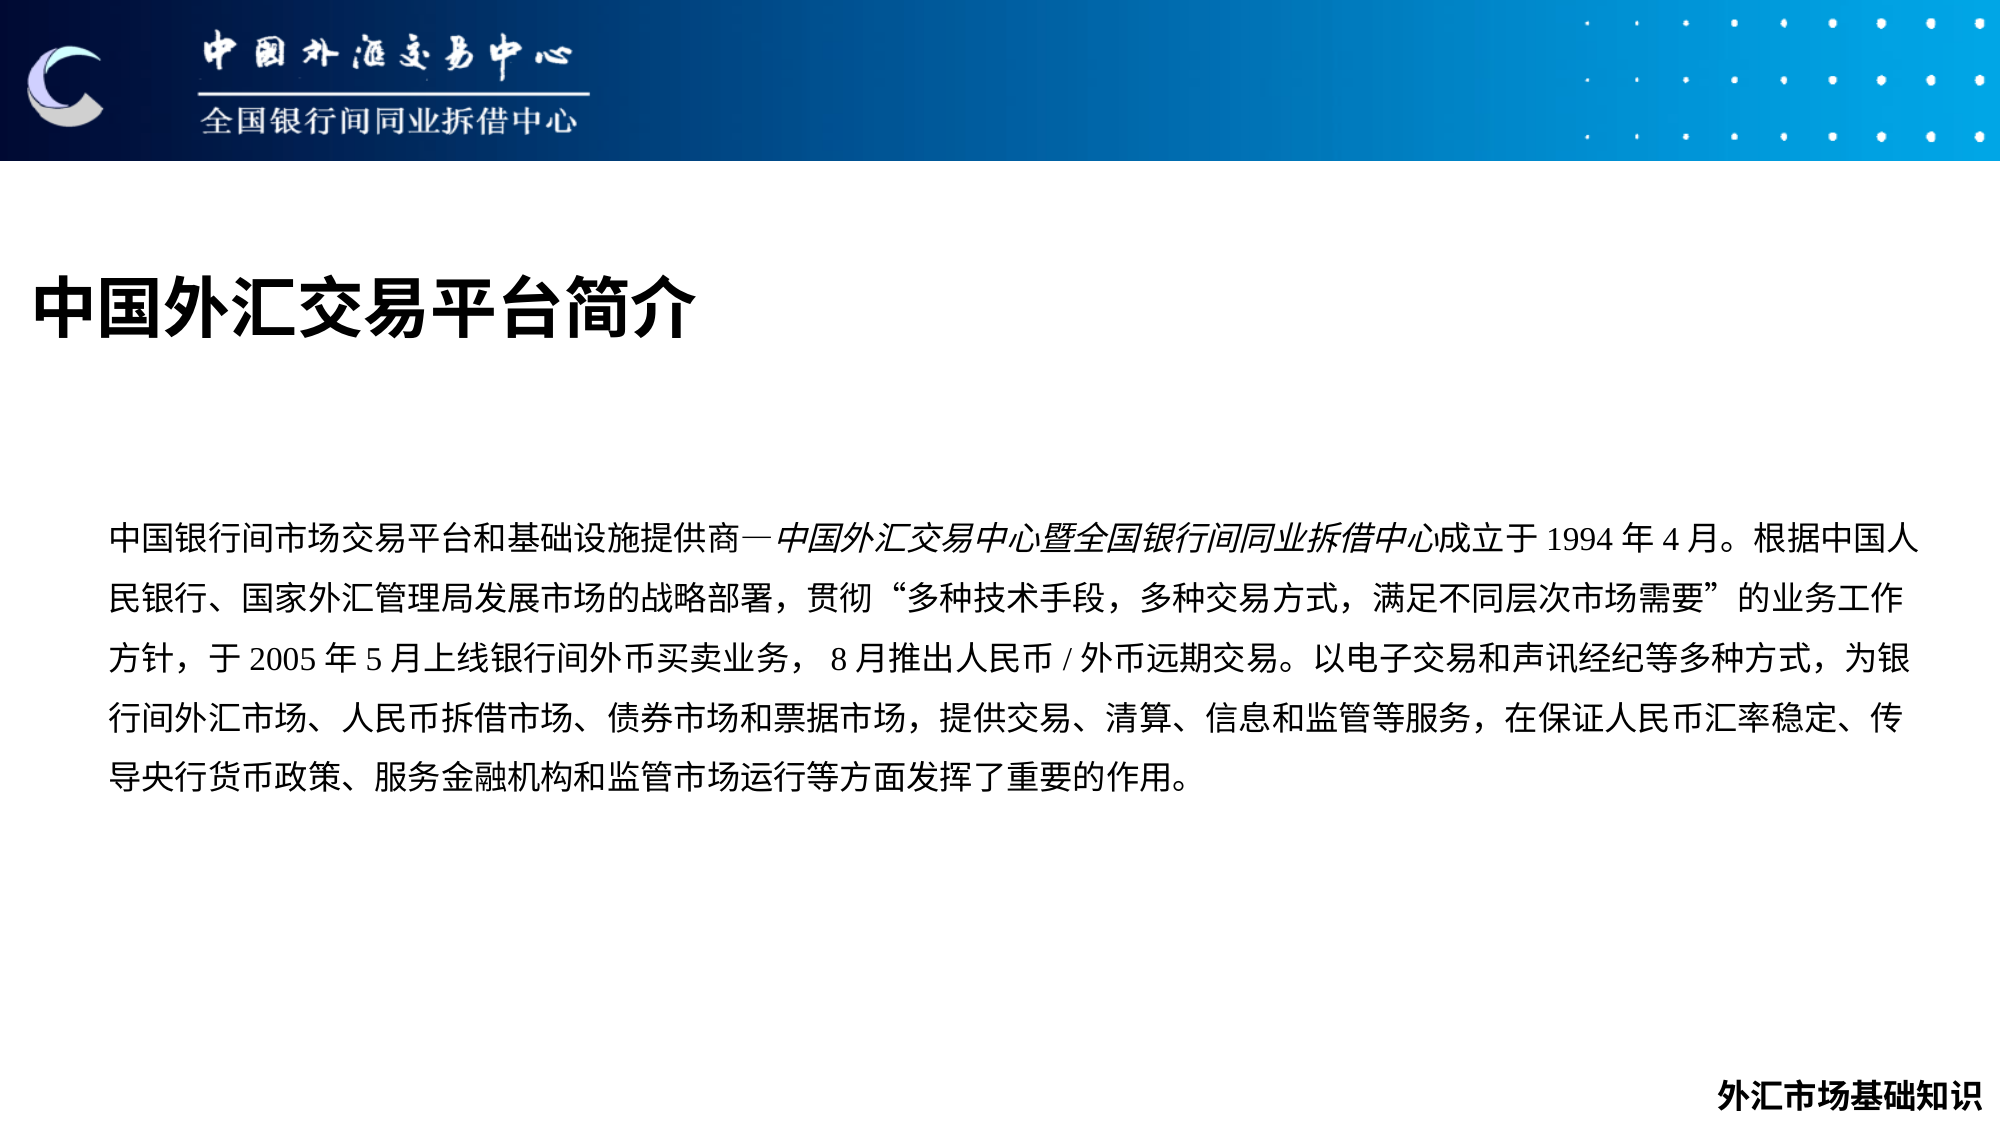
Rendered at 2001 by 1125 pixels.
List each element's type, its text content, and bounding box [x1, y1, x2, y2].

picture [1926, 19, 1935, 28]
picture [1781, 19, 1787, 27]
picture [1877, 19, 1886, 28]
picture [1829, 133, 1837, 140]
picture [1829, 77, 1837, 84]
picture [1829, 19, 1837, 27]
picture [1926, 132, 1935, 142]
text_box 中国银行间市场交易平台和基础设施提供商—中国外汇交易中心暨全国银行间同业拆借中心成立于1994年4月。根据中国人民银行、国家外汇管理局发展市场的战略部署，贯彻“多种技术手段，多种交易方式，满足不同层次市场需要”的业务工作方针，于2005年5月上线银行间外币买卖业务，8月推出人民币/外币远期交易。以电子交易和声讯经纪等多种方式，为银行间外汇市场、人民币拆借市场、债券市场和票据市场，提供交易、清算、信息和监管等服务，在保证人民币汇率稳定、传导央行货币政策、服务金融机构和监管市场运行等方面发挥了重要的作用。 [93, 489, 1948, 804]
picture [1877, 76, 1886, 85]
text_box 外汇市场基础知识 [1659, 1041, 1999, 1124]
picture [1877, 132, 1886, 141]
picture [0, 0, 1371, 161]
picture [1781, 133, 1787, 140]
picture [1926, 75, 1935, 85]
picture [1975, 75, 1985, 85]
text_box 中国外汇交易平台简介 [15, 258, 713, 353]
picture [1975, 132, 1985, 142]
picture [1975, 19, 1985, 28]
picture [1781, 77, 1787, 84]
